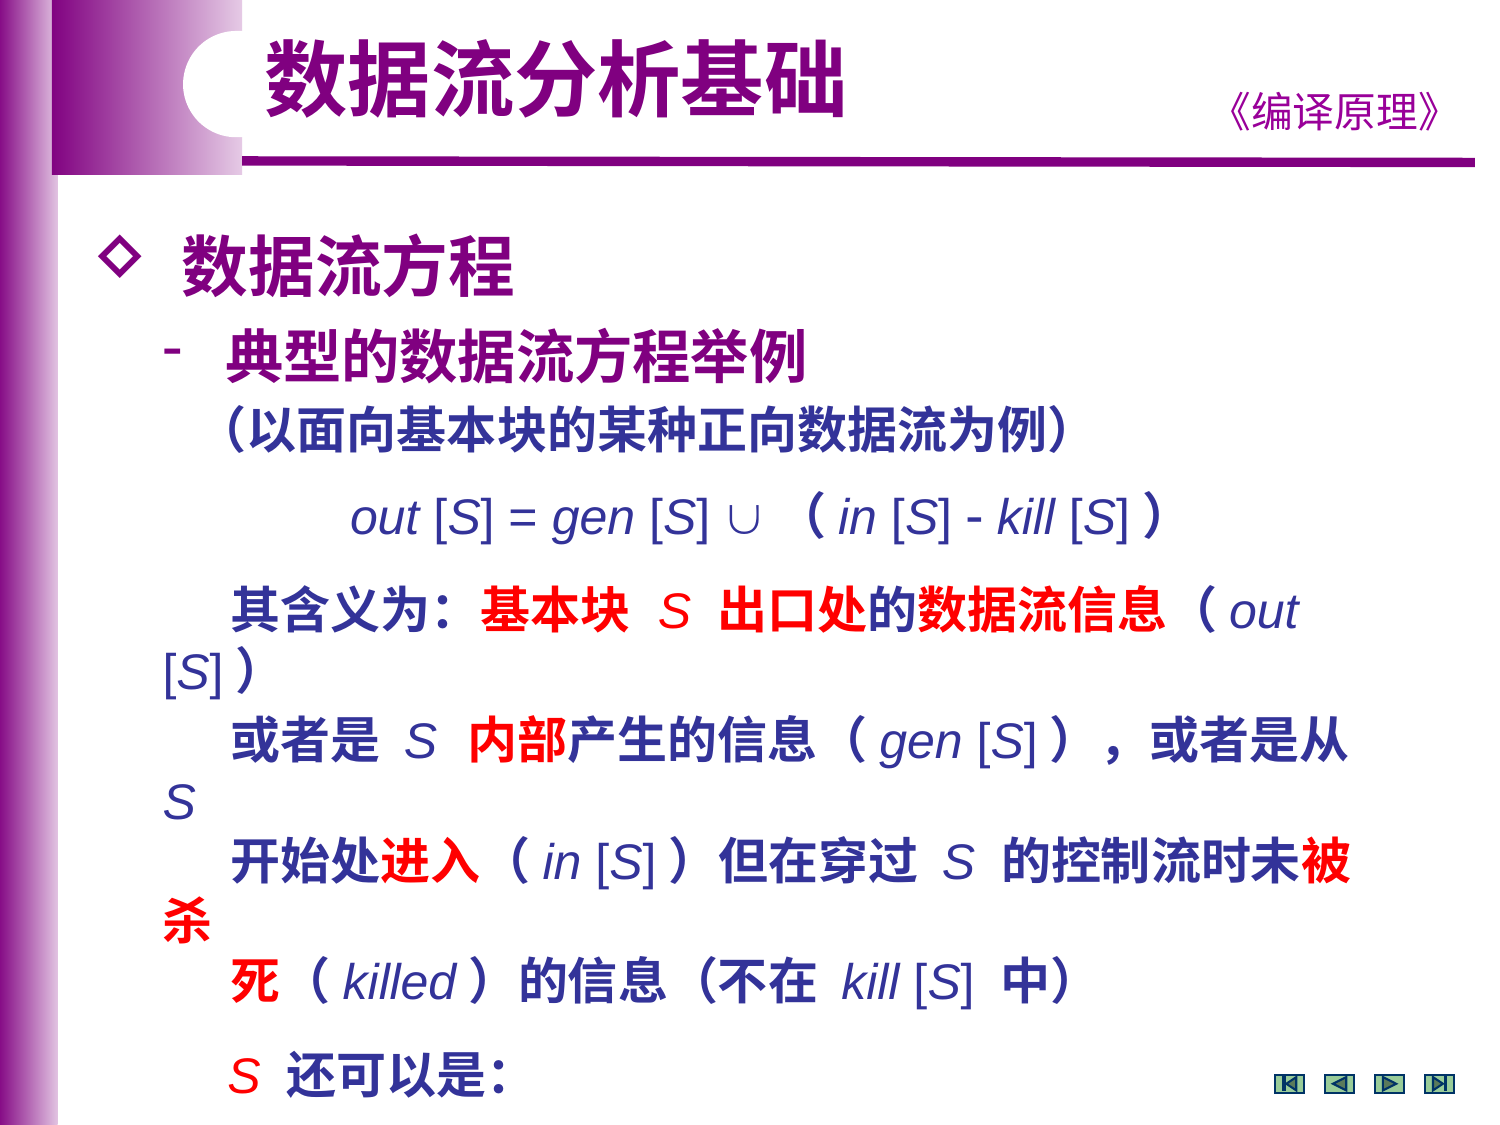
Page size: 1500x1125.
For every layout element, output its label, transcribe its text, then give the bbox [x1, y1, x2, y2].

text_box [1424, 1074, 1455, 1093]
text_box 数据流方程 [75, 217, 1425, 313]
text_box 数据流分析基础 [249, 31, 880, 136]
text_box 典型的数据流方程举例 （以面向基本块的某种正向数据流为例） out [S] = gen [S] （in [S]  kill [S]） 其含义为：基本块 S 出口处的数据流信息（out [S]） 或者是 S 内部产生的信息（gen [S]），或者是从 S 开始处进入（in [S]）但在穿过 S 的控制流时未被杀 死（killed）的信息（不在 kill [S] 中） S 还可以是： 其他语句块、编译区域（region） 、单条语句等 [147, 312, 1405, 1125]
